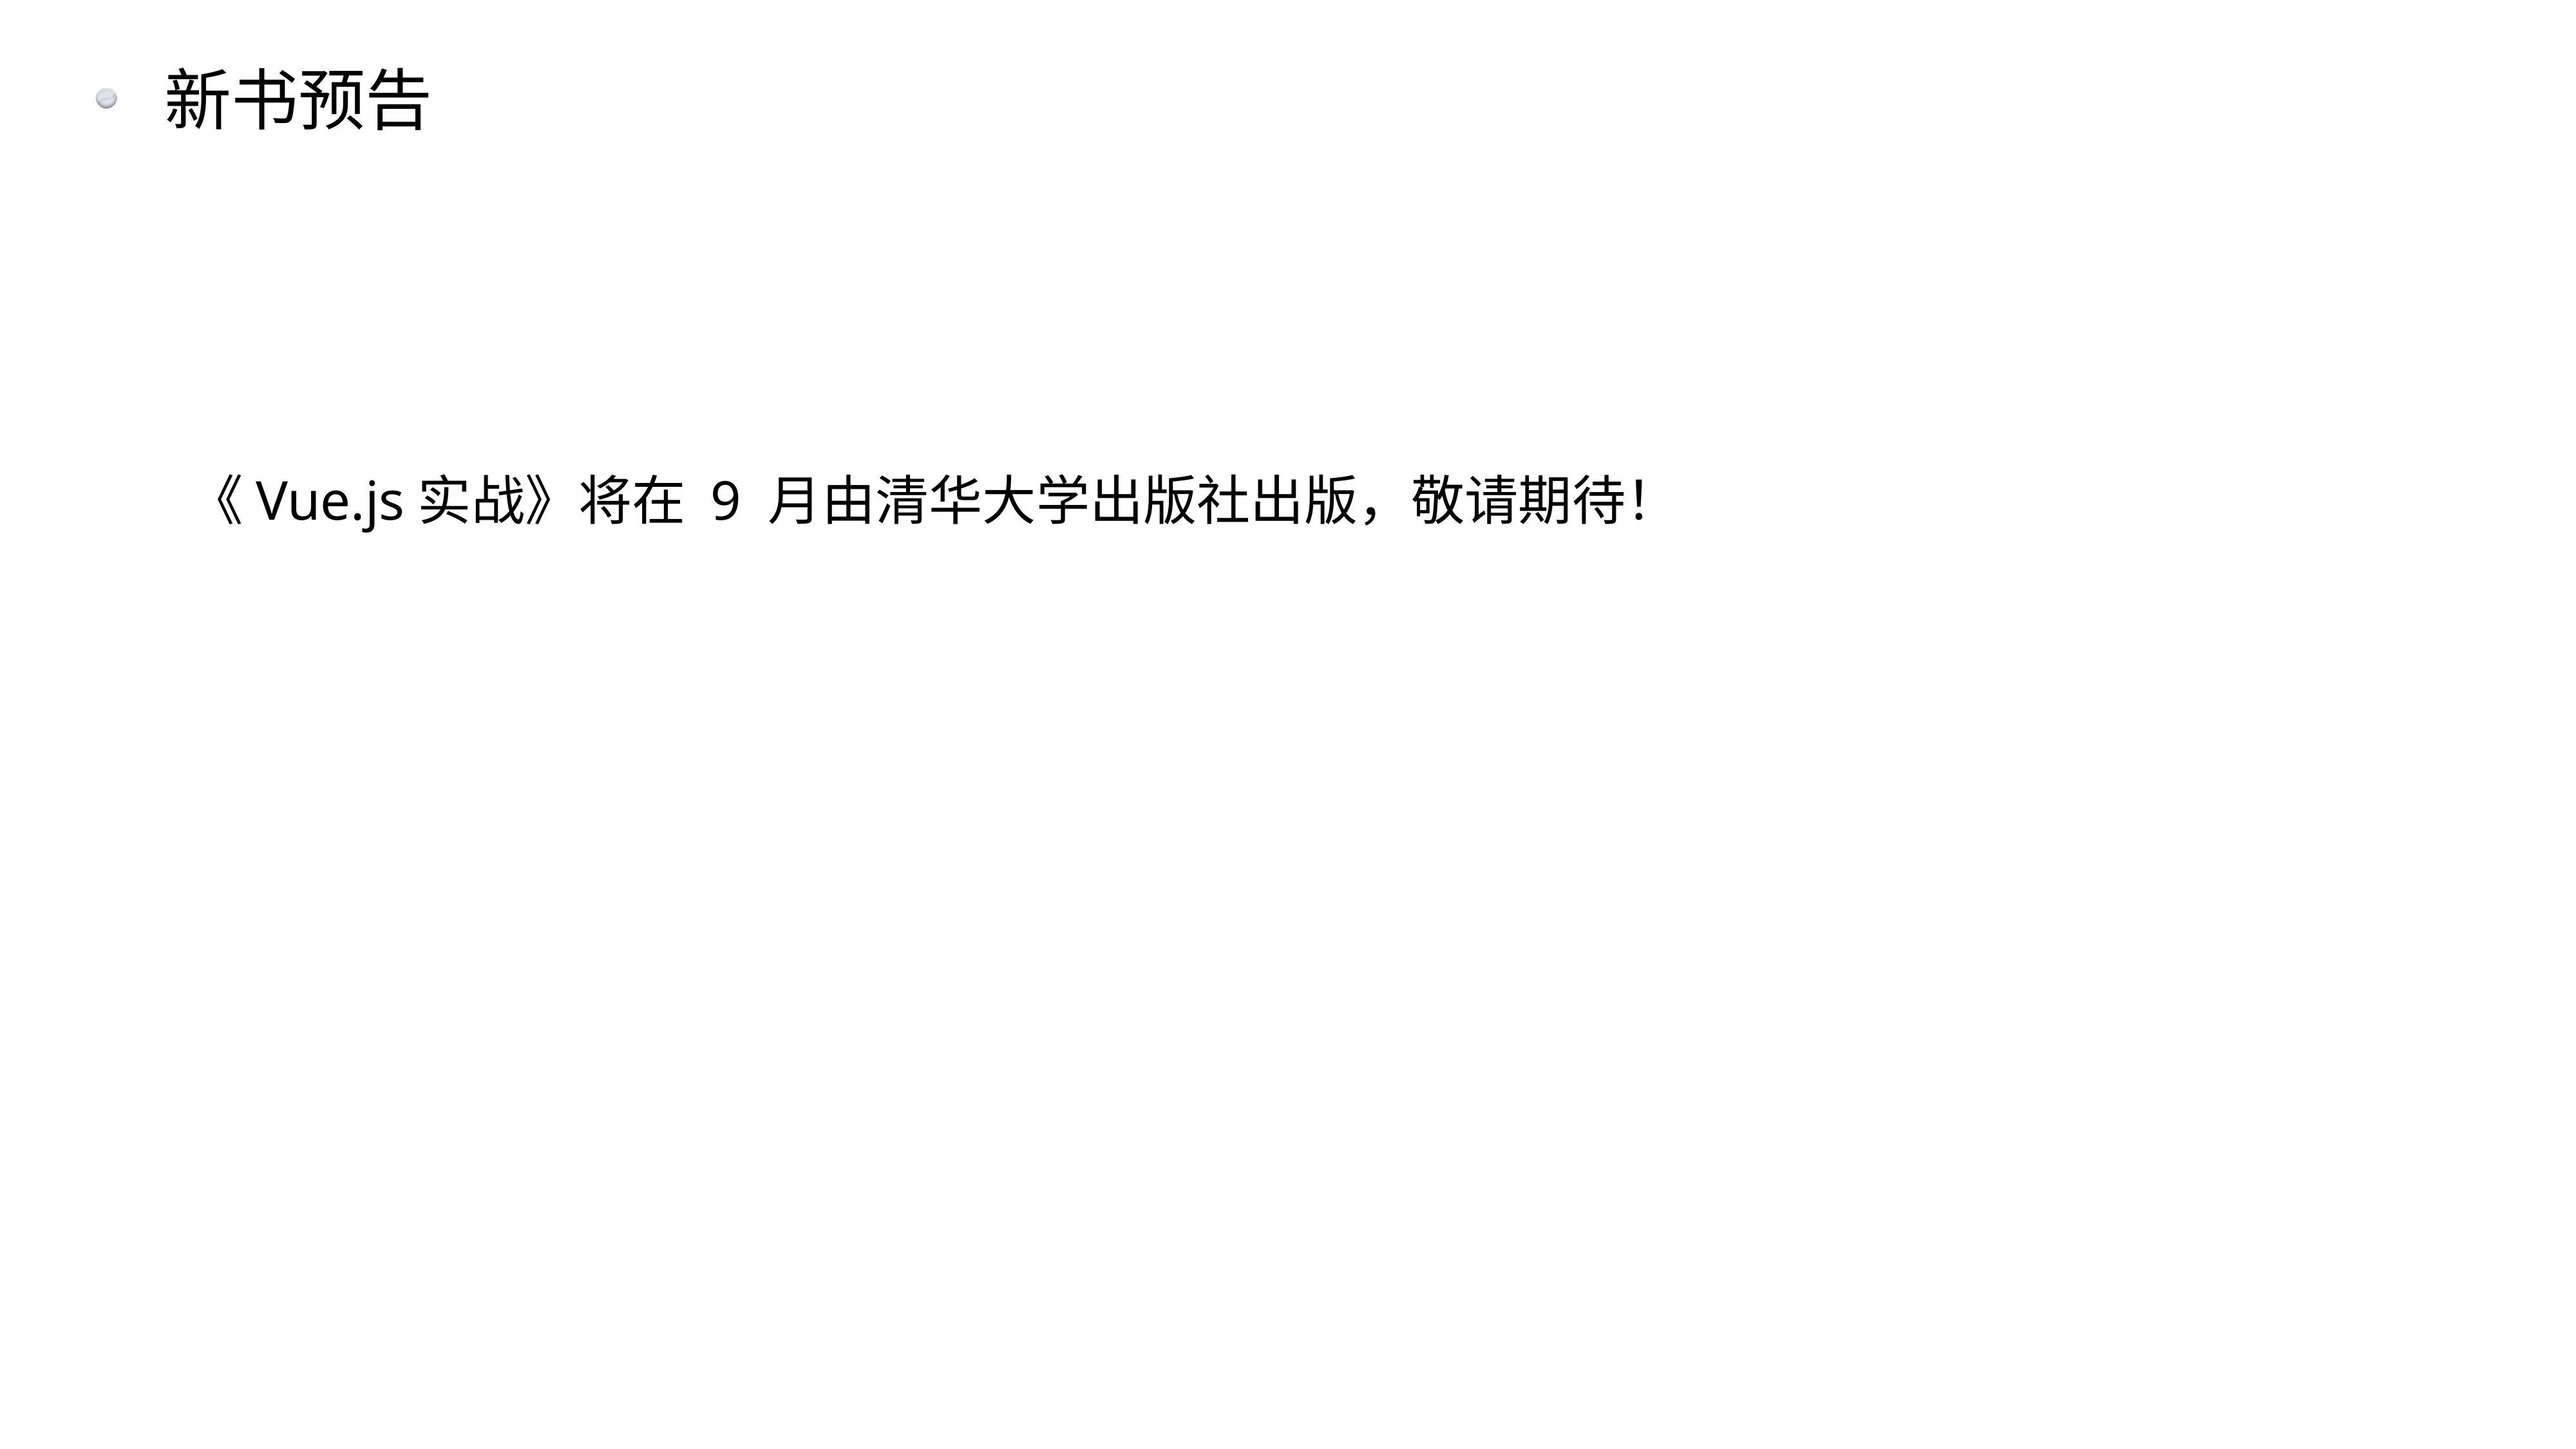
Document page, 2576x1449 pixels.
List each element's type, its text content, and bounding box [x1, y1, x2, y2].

picture [94, 86, 118, 109]
text_box 新书预告 [89, 52, 439, 144]
text_box 《Vue.js实战》将在 9 月由清华大学出版社出版，敬请期待！ [156, 440, 2533, 536]
